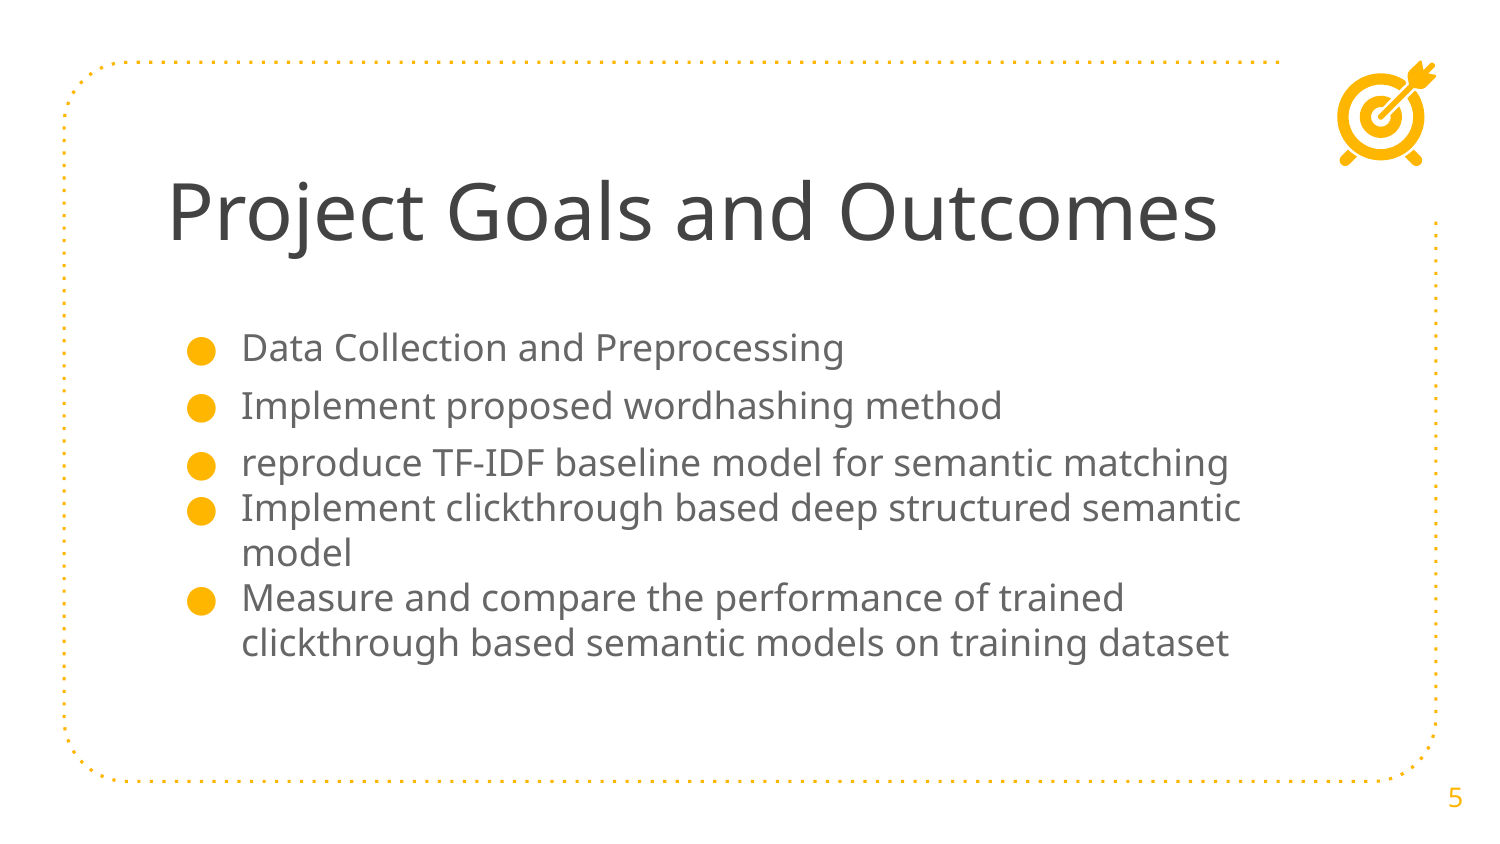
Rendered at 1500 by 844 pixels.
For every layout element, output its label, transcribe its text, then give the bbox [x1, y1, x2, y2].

list Data Collection and Preprocessing Implement proposed wordhashing method reproduce TF-IDF baseline model for semantic matching Implement clickthrough based deep structured semantic model Measure and compare the performance of trained clickthrough based semantic models on training dataset [151, 309, 1278, 698]
title Project Goals and Outcomes [151, 146, 1278, 287]
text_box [1337, 60, 1437, 167]
slide_number ‹#› [1411, 753, 1500, 844]
